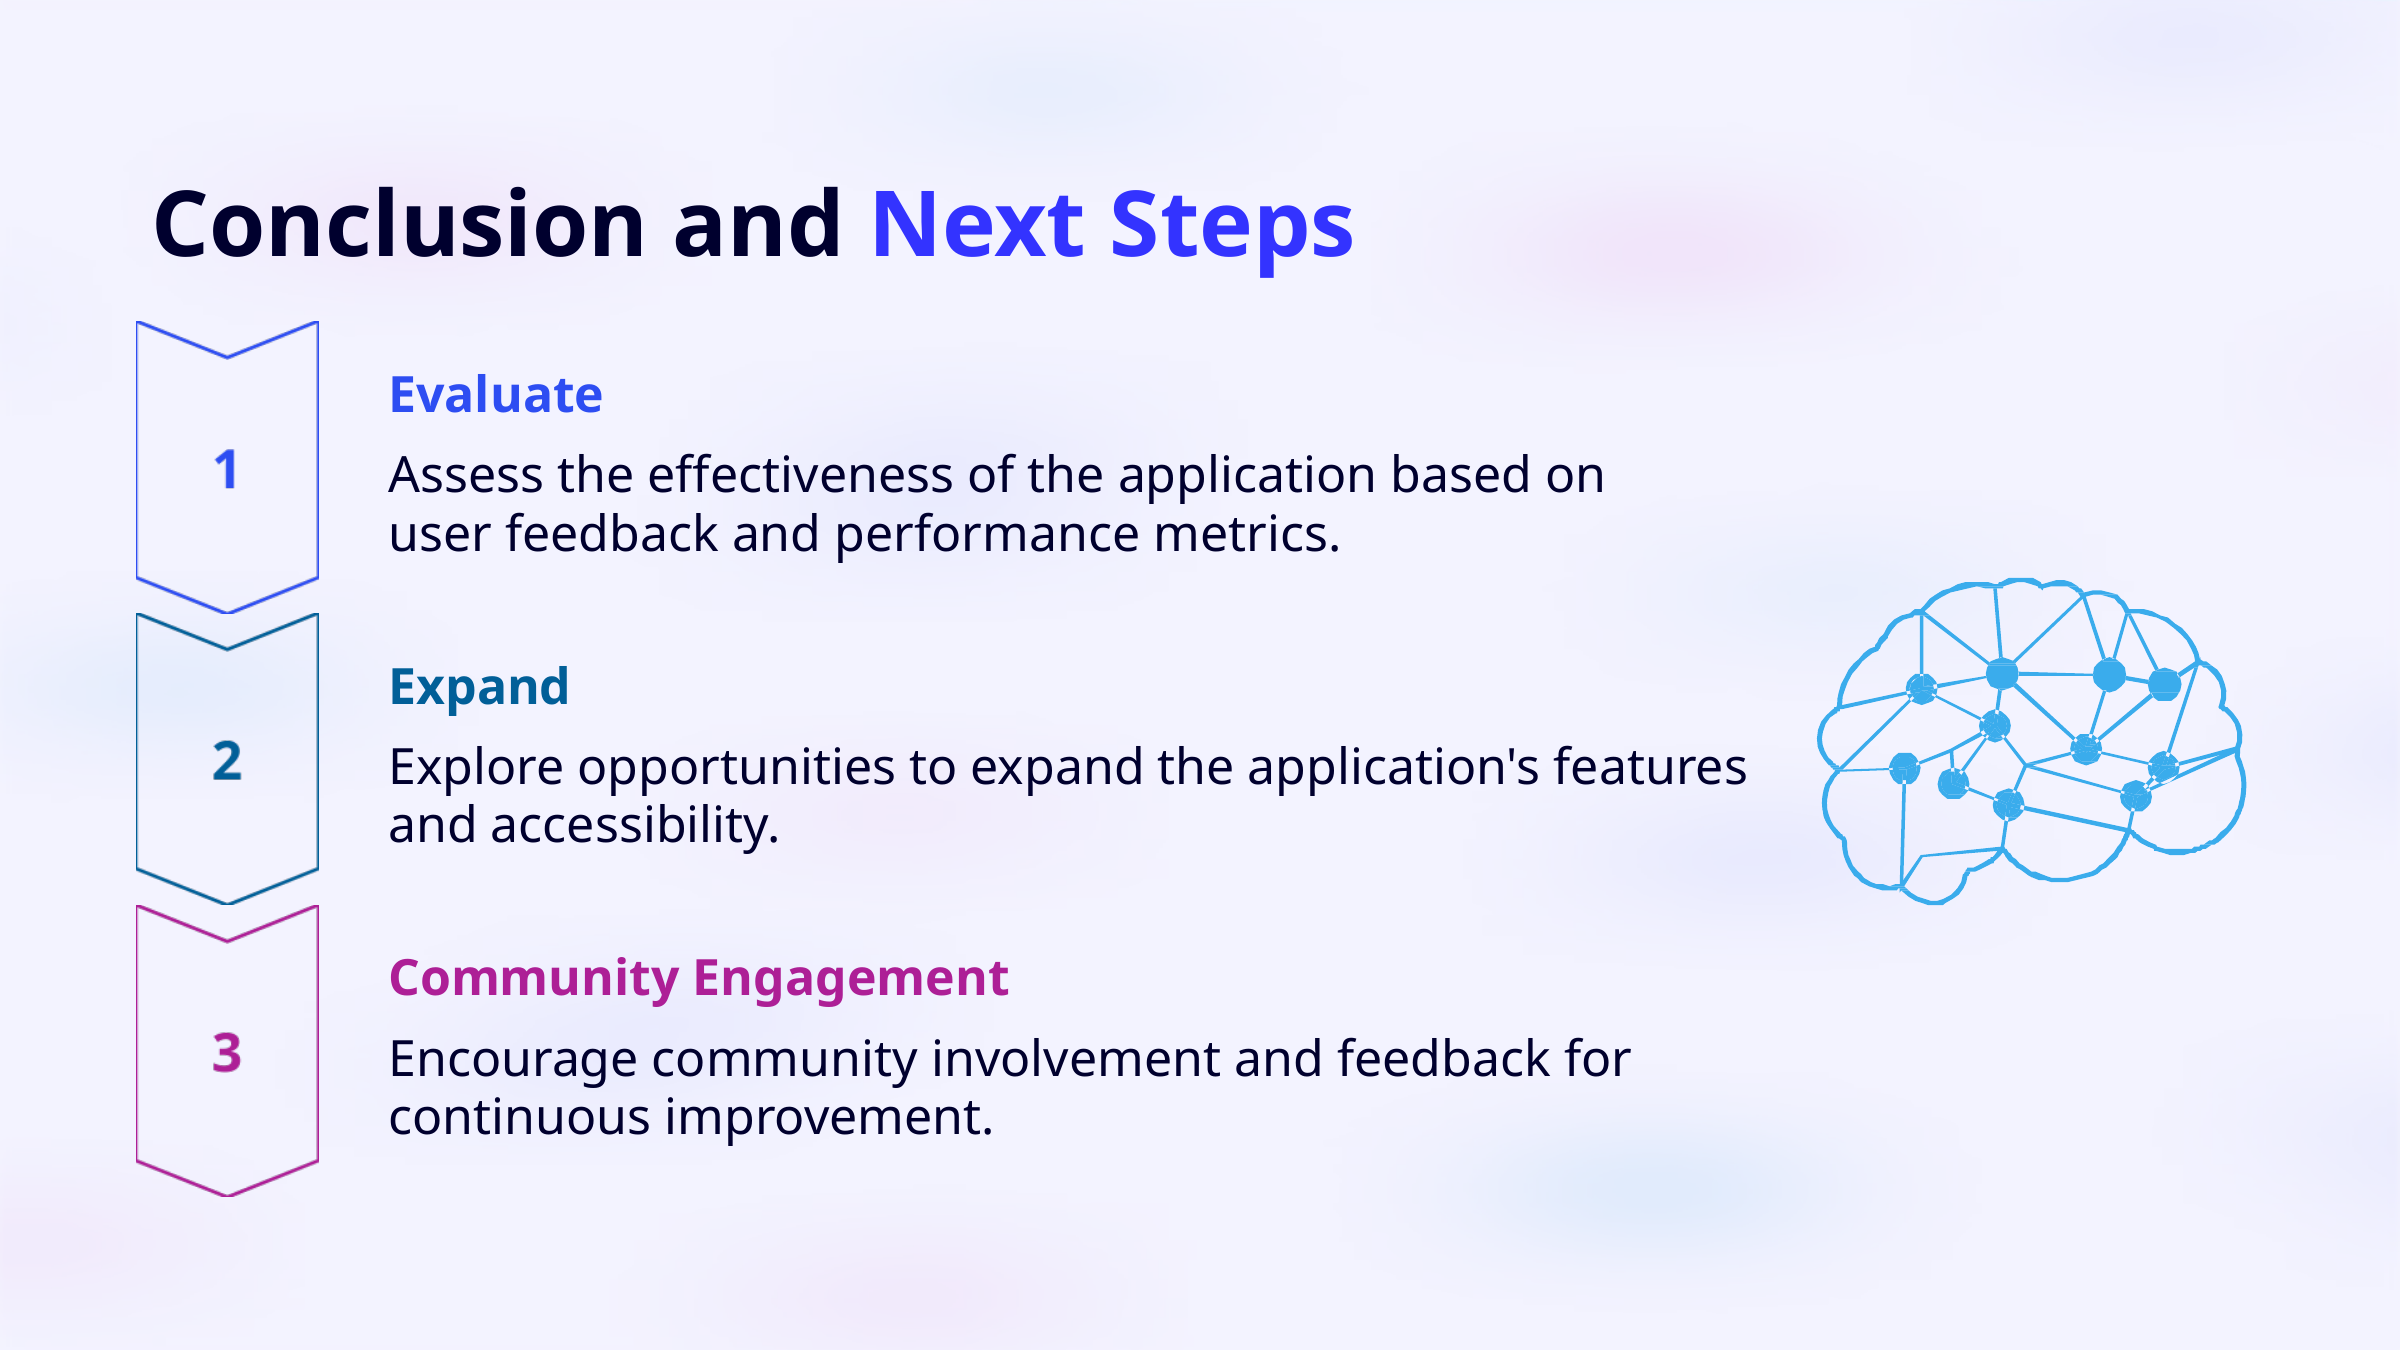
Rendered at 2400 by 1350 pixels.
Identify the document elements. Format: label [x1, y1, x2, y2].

picture [0, 0, 2400, 1350]
text_box [1816, 577, 2247, 906]
